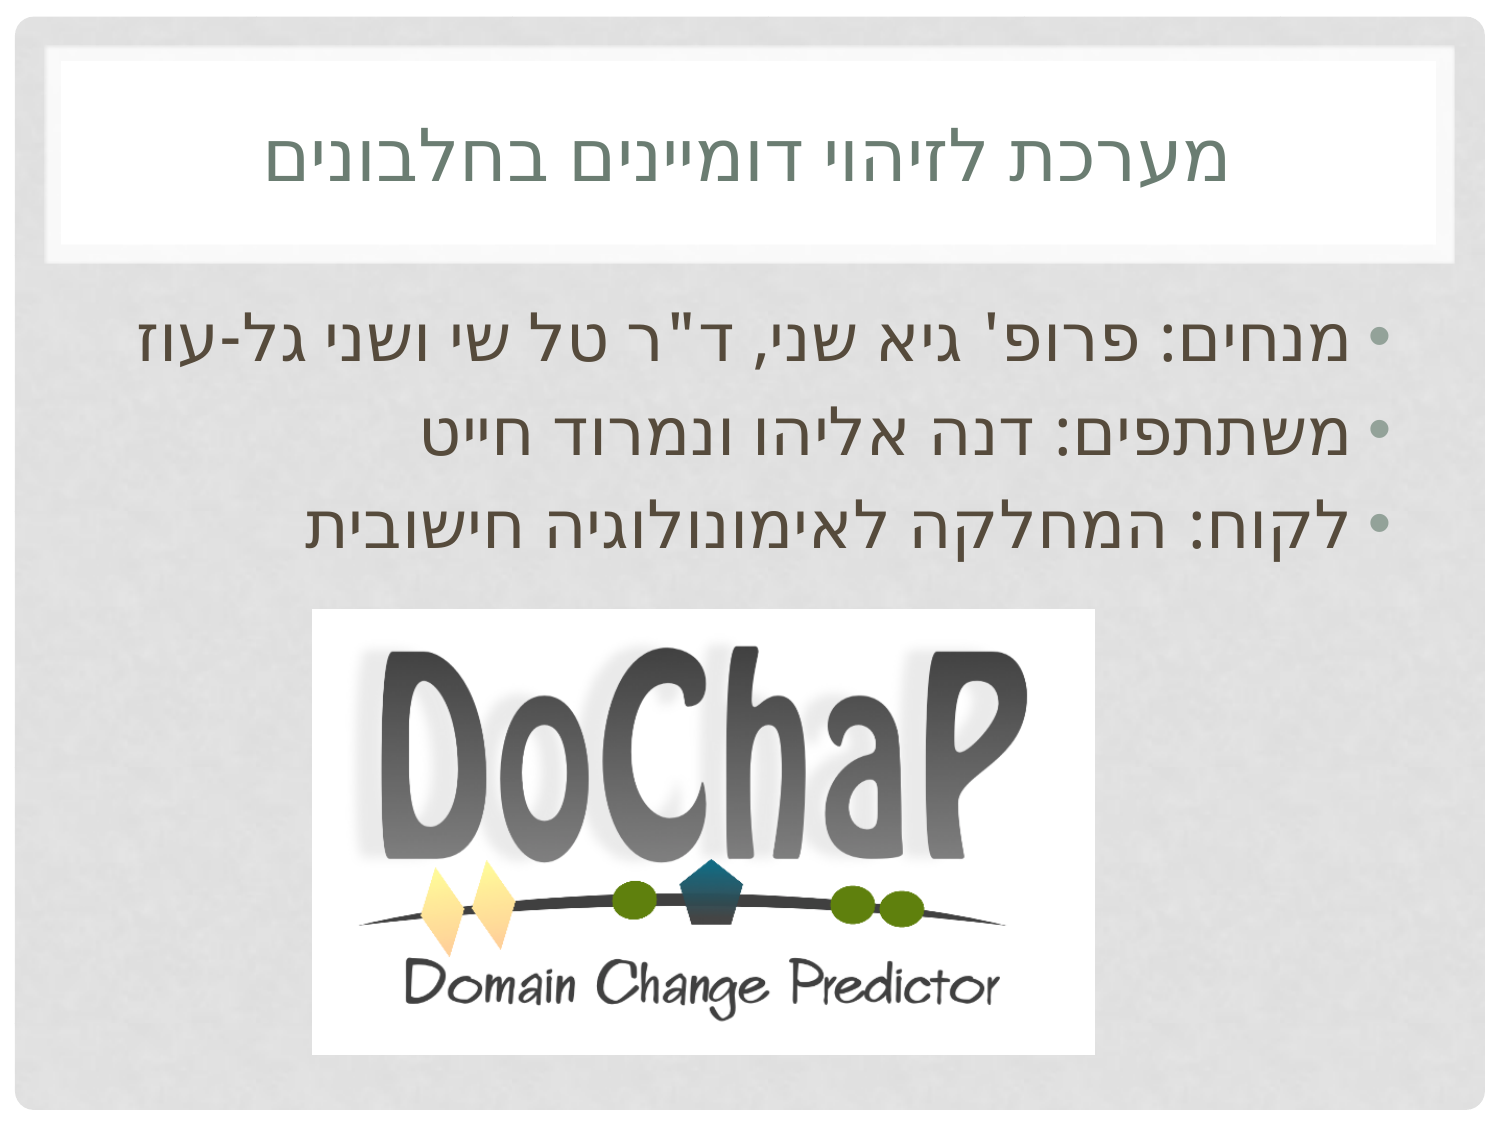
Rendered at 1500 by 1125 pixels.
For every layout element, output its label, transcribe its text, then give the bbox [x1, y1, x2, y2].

title מערכת לזיהוי דומיינים בחלבונים [69, 66, 1425, 238]
picture [312, 608, 1095, 1056]
list מנחים: פרופ' גיא שני, ד"ר טל שי ושני גל-עוז משתתפים: דנה אליהו ונמרוד חייט לקוח: המחלקה לאימונולוגיה חישובית [75, 287, 1425, 1005]
